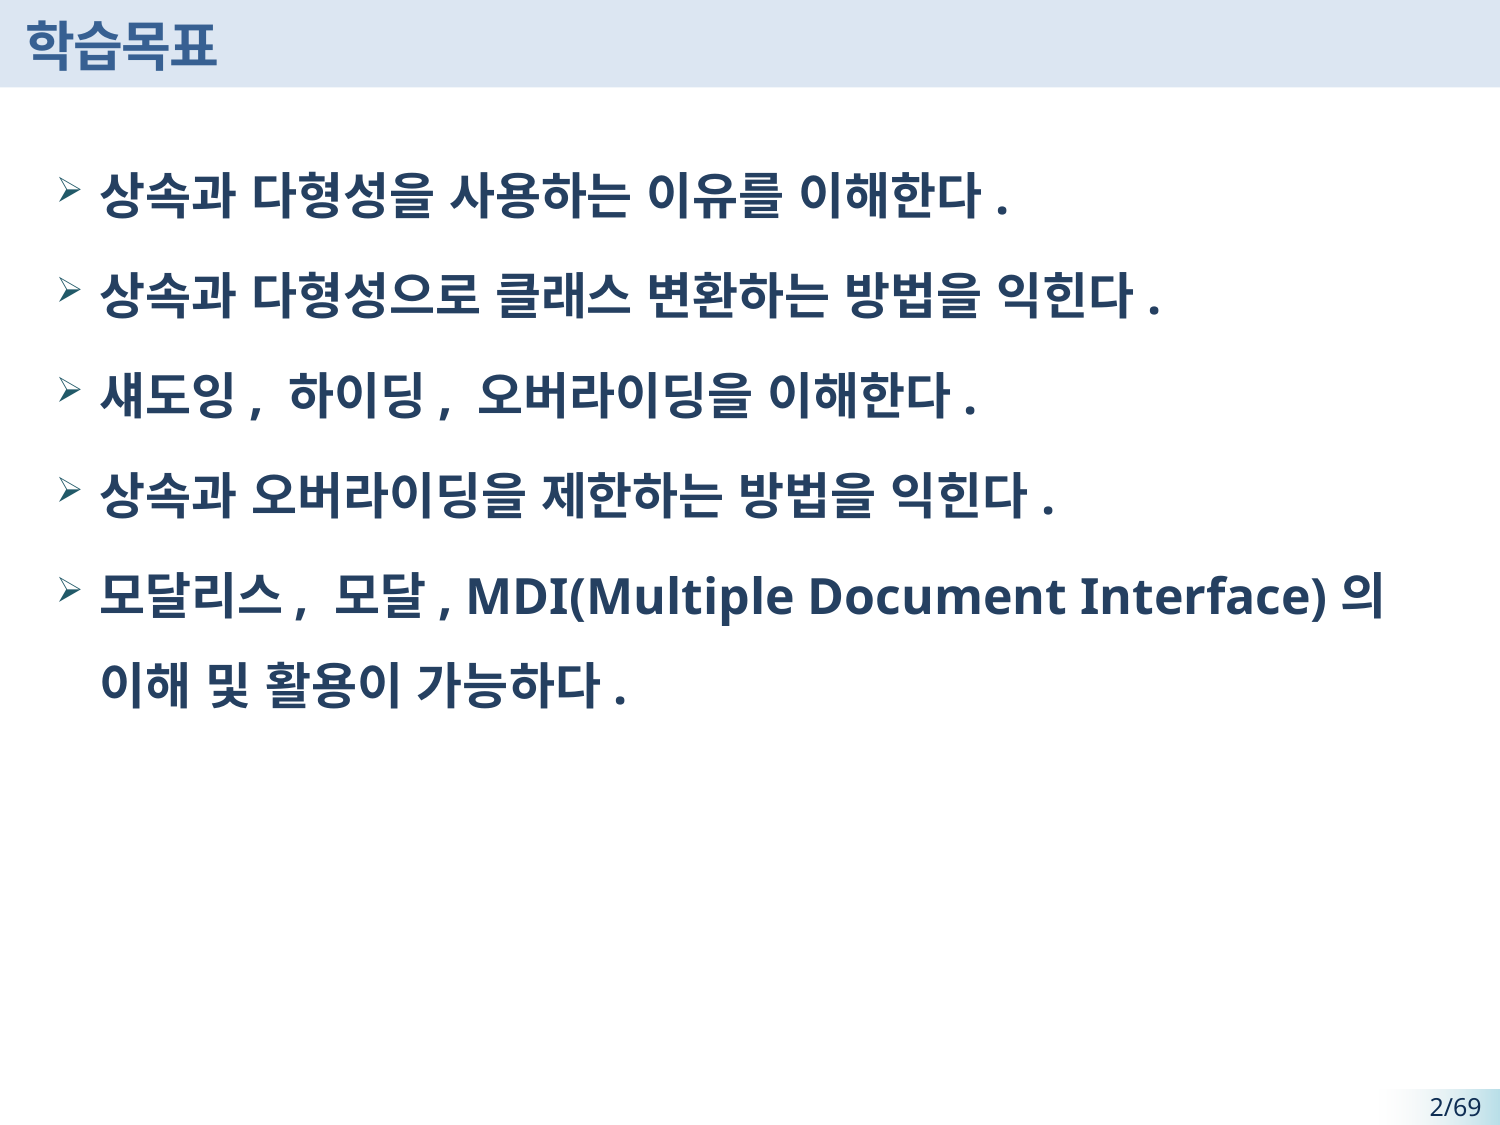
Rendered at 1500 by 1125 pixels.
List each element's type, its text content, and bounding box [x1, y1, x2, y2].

title 학습목표 [10, 5, 1288, 84]
list 상속과 다형성을 사용하는 이유를 이해한다. 상속과 다형성으로 클래스 변환하는 방법을 익힌다. 섀도잉, 하이딩, 오버라이딩을 이해한다. 상속과 오버라이딩을 제한하는 방법을 익힌다. 모달리스, 모달, MDI(Multiple Document Interface)의 이해 및 활용이 가능하다. [10, 126, 1481, 1057]
